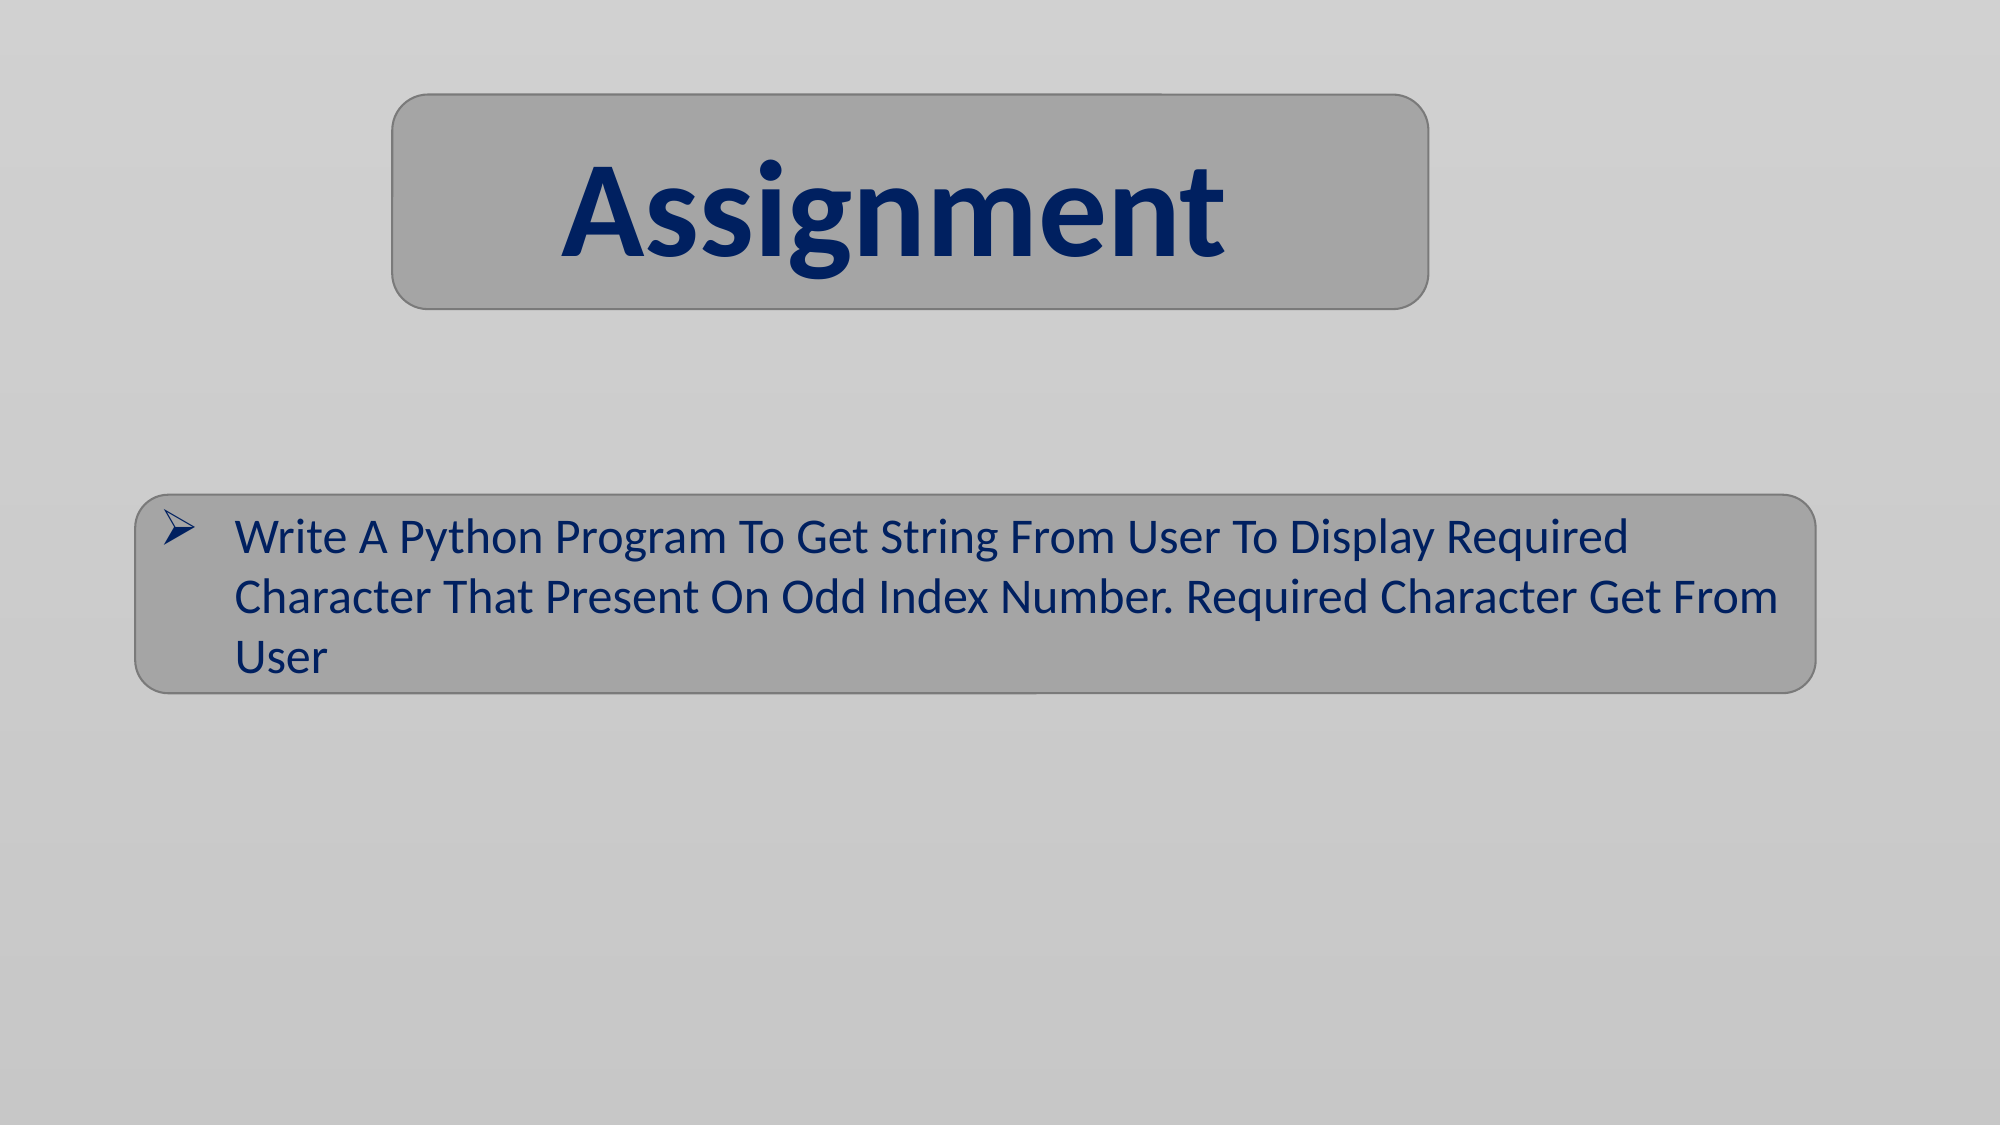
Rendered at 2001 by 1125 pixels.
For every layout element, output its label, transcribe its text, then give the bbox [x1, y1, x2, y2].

text_box Assignment [391, 93, 1430, 311]
text_box Write A Python Program To Get String From User To Display Required Character That Present On Odd Index Number. Required Character Get From User [134, 493, 1817, 695]
